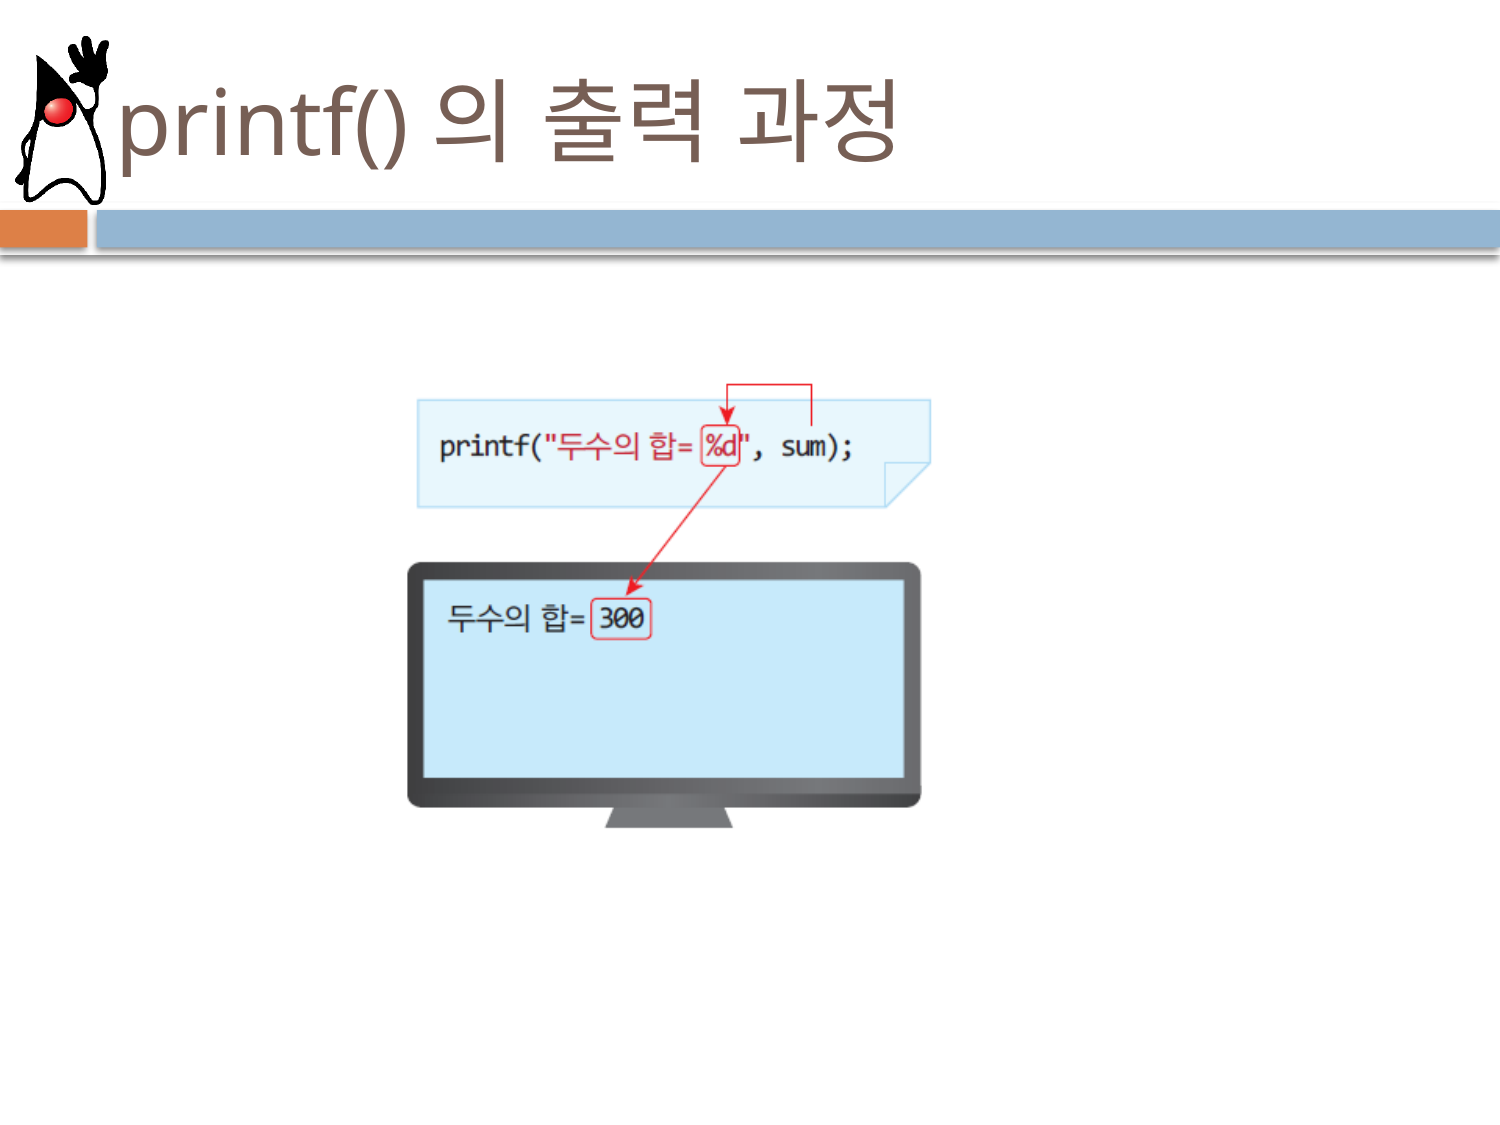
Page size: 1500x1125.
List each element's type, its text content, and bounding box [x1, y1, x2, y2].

picture [15, 36, 109, 205]
picture [366, 345, 1009, 837]
title printf()의 출력 과정 [100, 37, 1438, 200]
